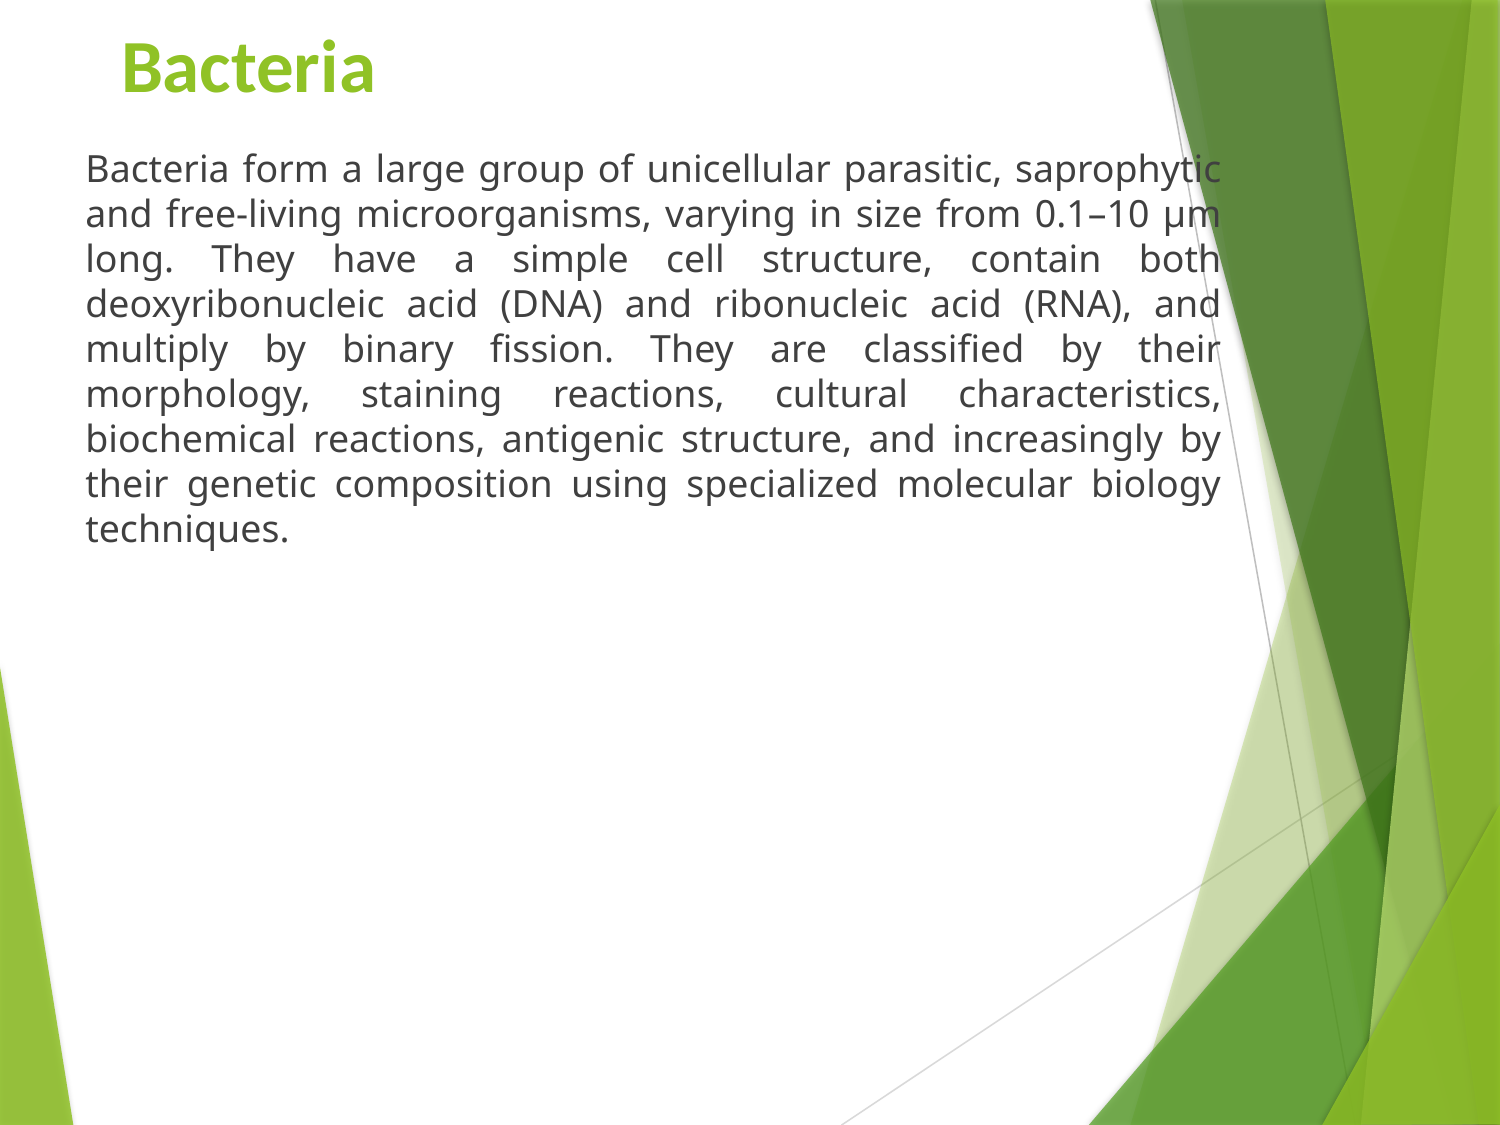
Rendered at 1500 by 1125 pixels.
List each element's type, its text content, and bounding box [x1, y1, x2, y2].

list Bacteria form a large group of unicellular parasitic, saprophytic and free-living microorganisms, varying in size from 0.1–10 µm long. They have a simple cell structure, contain both deoxyribonucleic acid (DNA) and ribonucleic acid (RNA), and multiply by binary fission. They are classified by their morphology, staining reactions, cultural characteristics, biochemical reactions, antigenic structure, and increasingly by their genetic composition using specialized molecular biology techniques. [70, 137, 1238, 1080]
title Bacteria [105, 9, 1148, 137]
